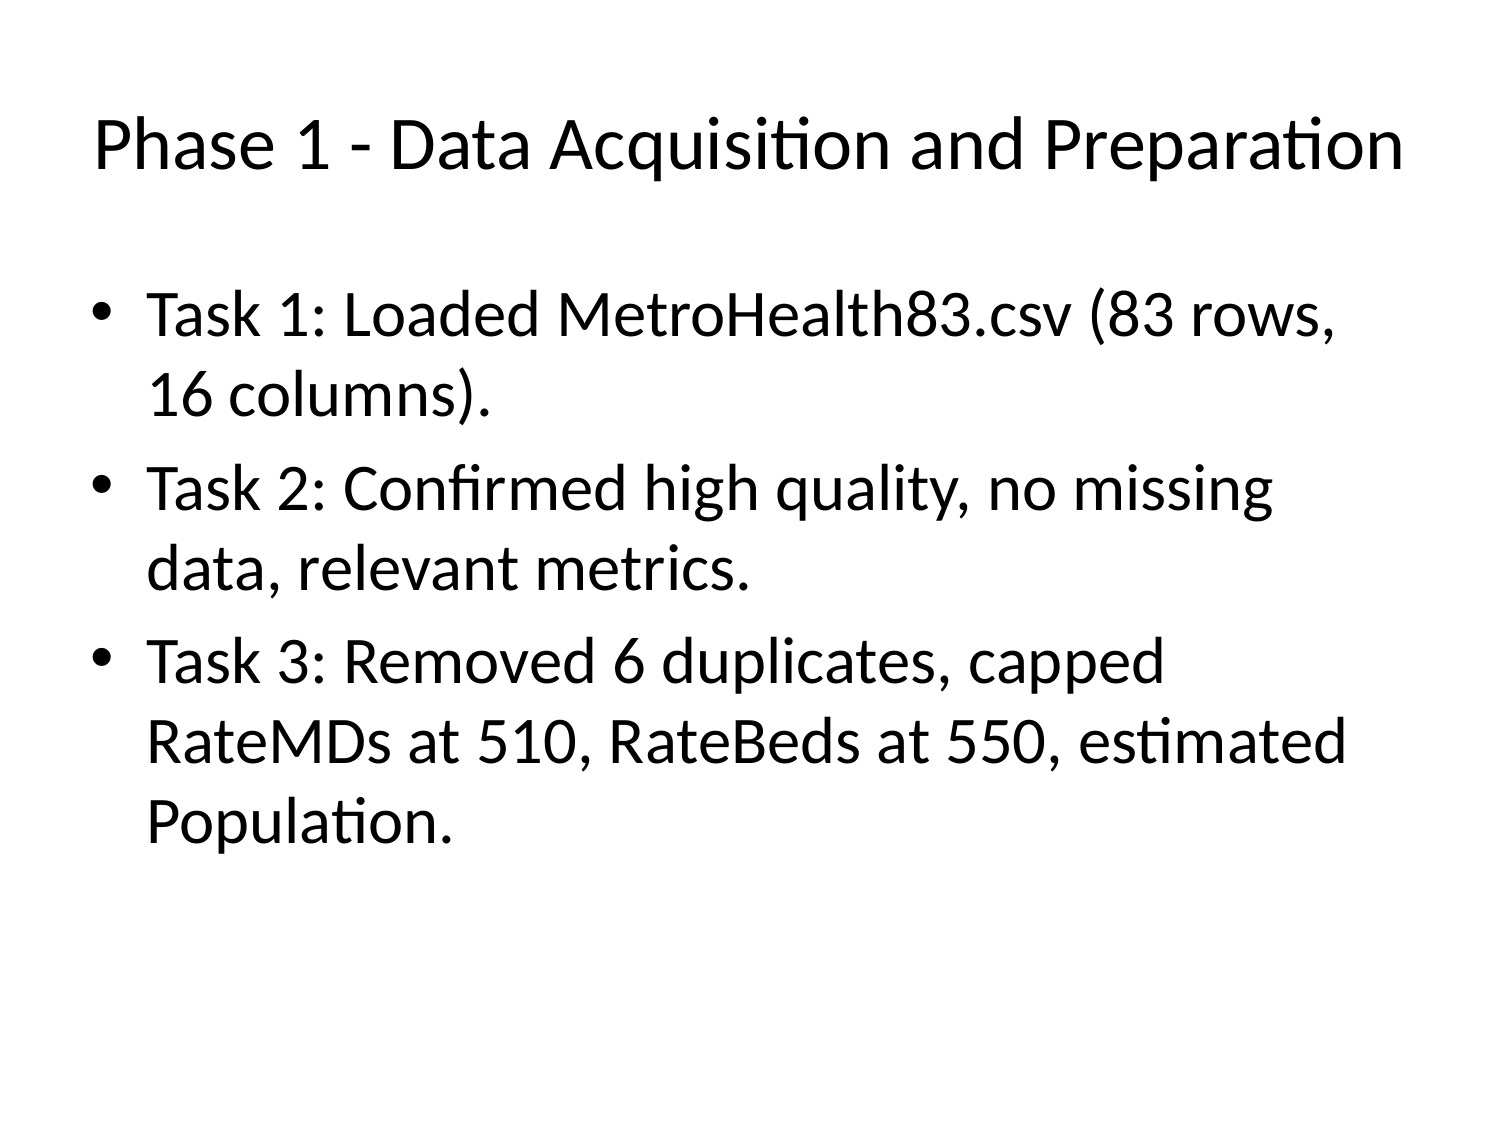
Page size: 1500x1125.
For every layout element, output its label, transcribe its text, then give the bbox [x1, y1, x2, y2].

title Phase 1 - Data Acquisition and Preparation [75, 45, 1425, 233]
list Task 1: Loaded MetroHealth83.csv (83 rows, 16 columns). Task 2: Confirmed high quality, no missing data, relevant metrics. Task 3: Removed 6 duplicates, capped RateMDs at 510, RateBeds at 550, estimated Population. [75, 262, 1425, 1005]
